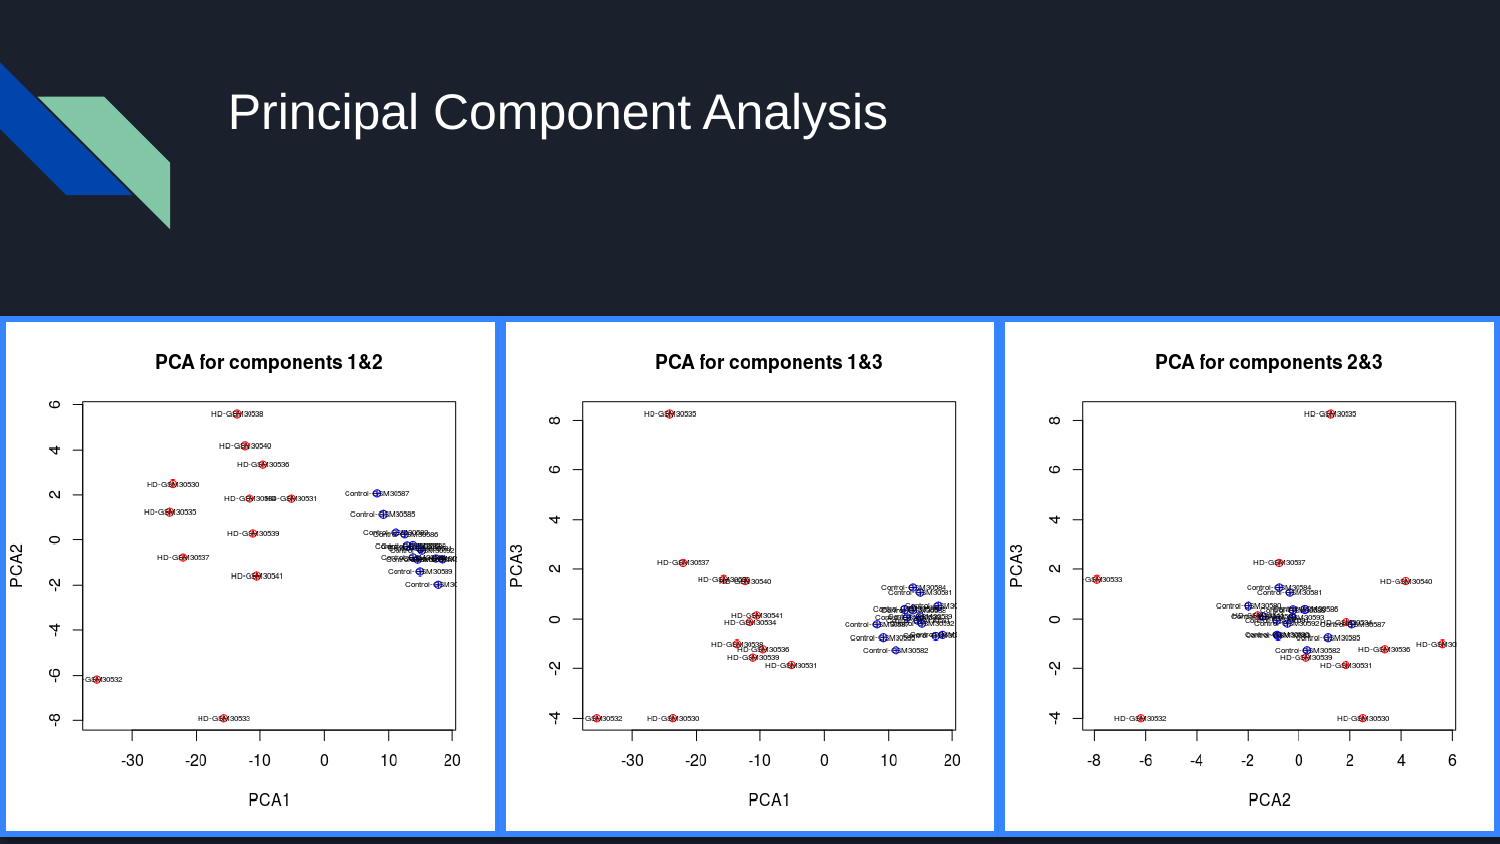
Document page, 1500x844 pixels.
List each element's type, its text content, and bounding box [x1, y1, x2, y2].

picture [1005, 321, 1495, 832]
picture [505, 321, 995, 832]
picture [5, 321, 495, 832]
title Principal Component Analysis [212, 64, 1368, 215]
